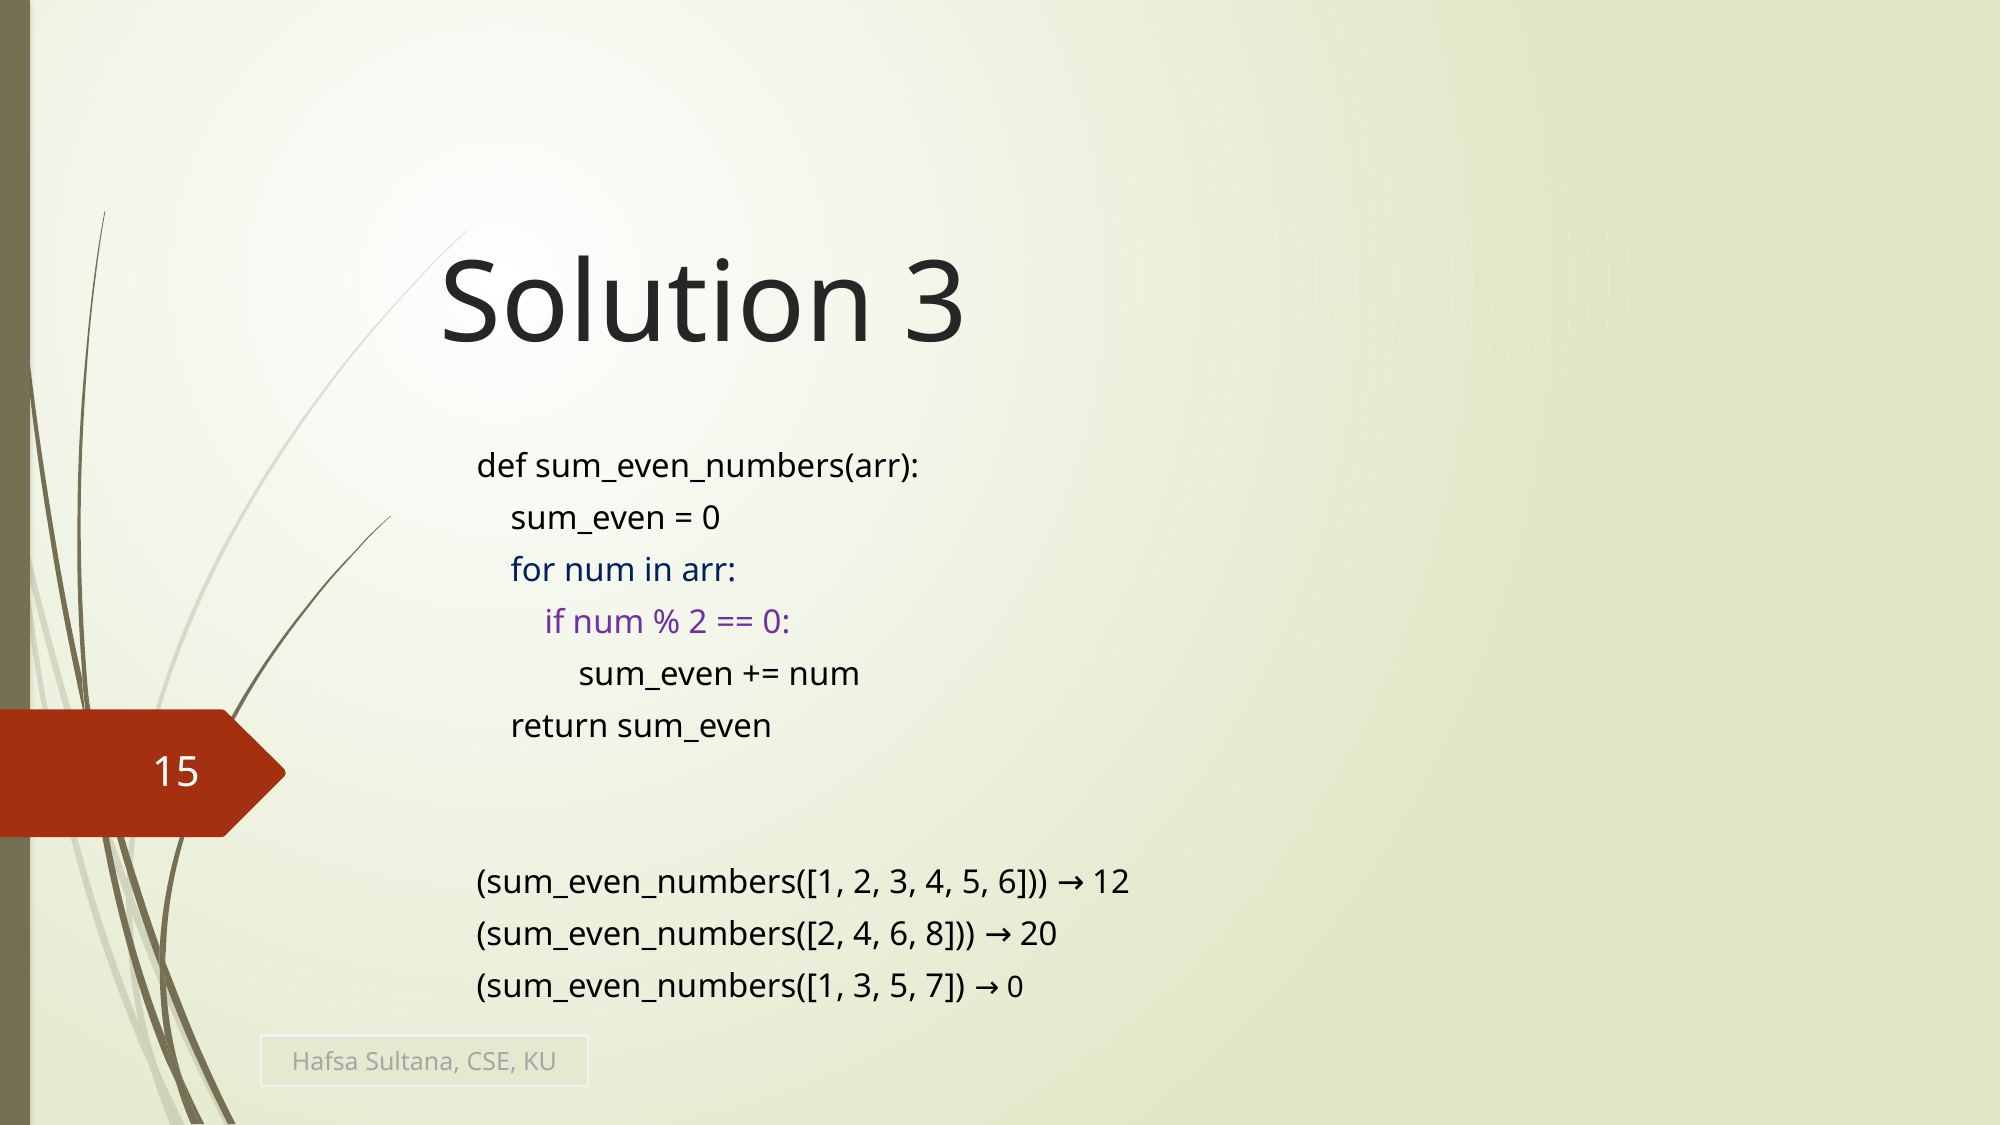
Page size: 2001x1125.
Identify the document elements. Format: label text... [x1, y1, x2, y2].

subtitle def sum_even_numbers(arr): sum_even = 0 for num in arr: if num % 2 == 0: sum_even += num return sum_even (sum_even_numbers([1, 2, 3, 4, 5, 6])) → 12 (sum_even_numbers([2, 4, 6, 8])) → 20 (sum_even_numbers([1, 3, 5, 7]) → 0 [461, 441, 1817, 1013]
slide_number 15 [87, 743, 216, 803]
text_box Hafsa Sultana, CSE, KU [260, 1034, 589, 1087]
title Solution 3 [424, 0, 1888, 372]
